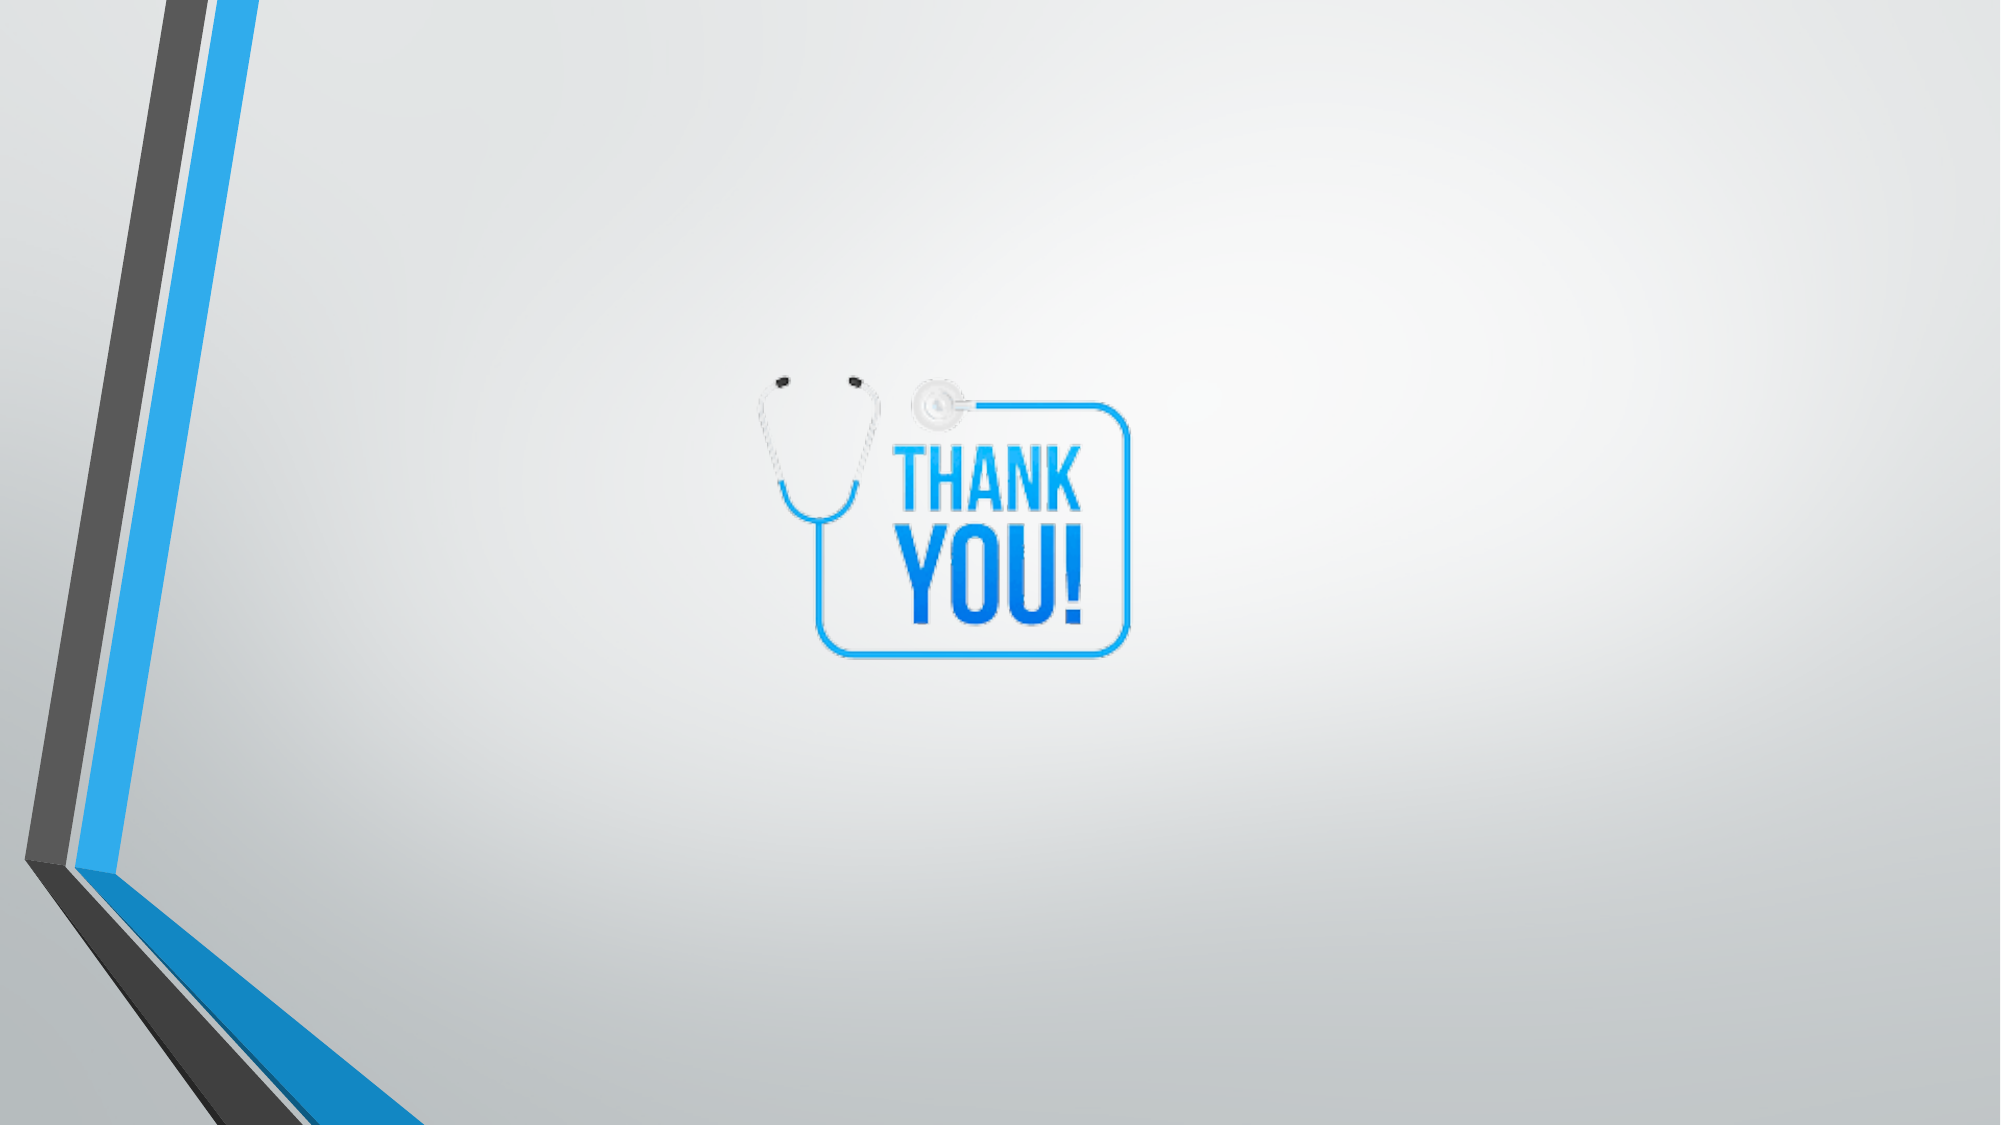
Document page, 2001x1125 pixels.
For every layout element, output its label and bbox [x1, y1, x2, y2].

picture [693, 303, 1203, 734]
